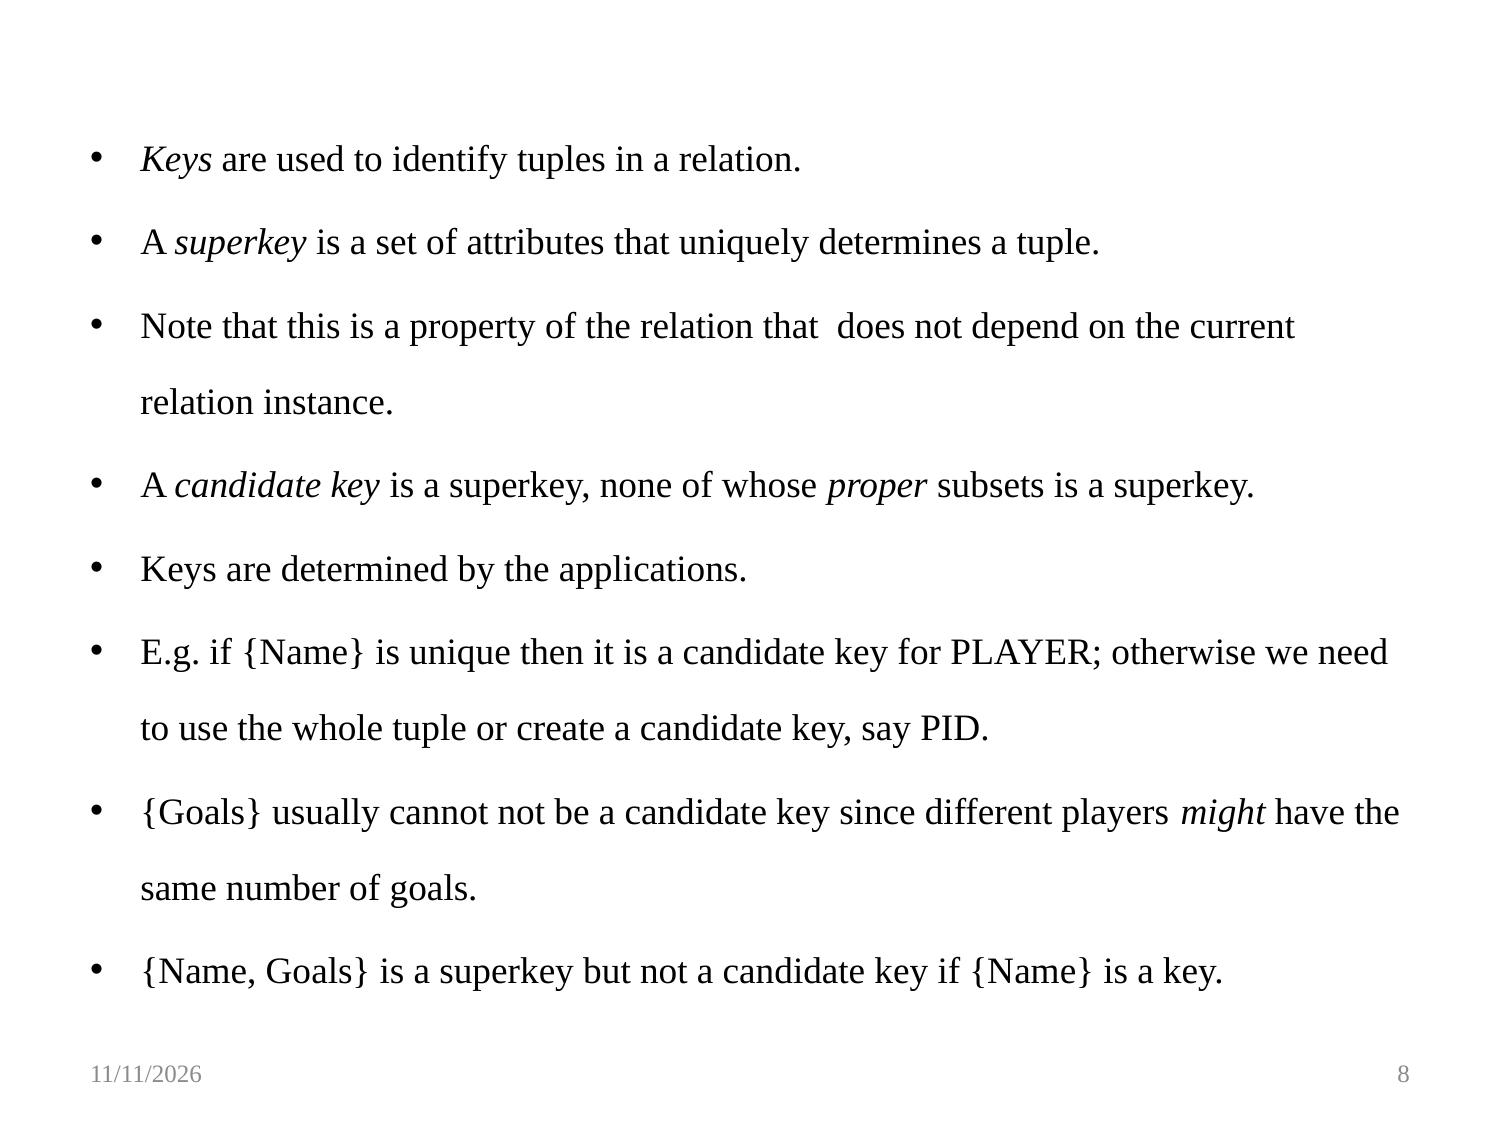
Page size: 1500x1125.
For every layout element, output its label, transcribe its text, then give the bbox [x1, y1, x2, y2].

slide_number 8 [1074, 1042, 1425, 1103]
list Keys are used to identify tuples in a relation. A superkey is a set of attributes that uniquely determines a tuple. Note that this is a property of the relation that does not depend on the current relation instance. A candidate key is a superkey, none of whose proper subsets is a superkey. Keys are determined by the applications. E.g. if {Name} is unique then it is a candidate key for PLAYER; otherwise we need to use the whole tuple or create a candidate key, say PID. {Goals} usually cannot not be a candidate key since different players might have the same number of goals. {Name, Goals} is a superkey but not a candidate key if {Name} is a key. [75, 95, 1425, 1013]
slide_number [75, 1042, 425, 1103]
